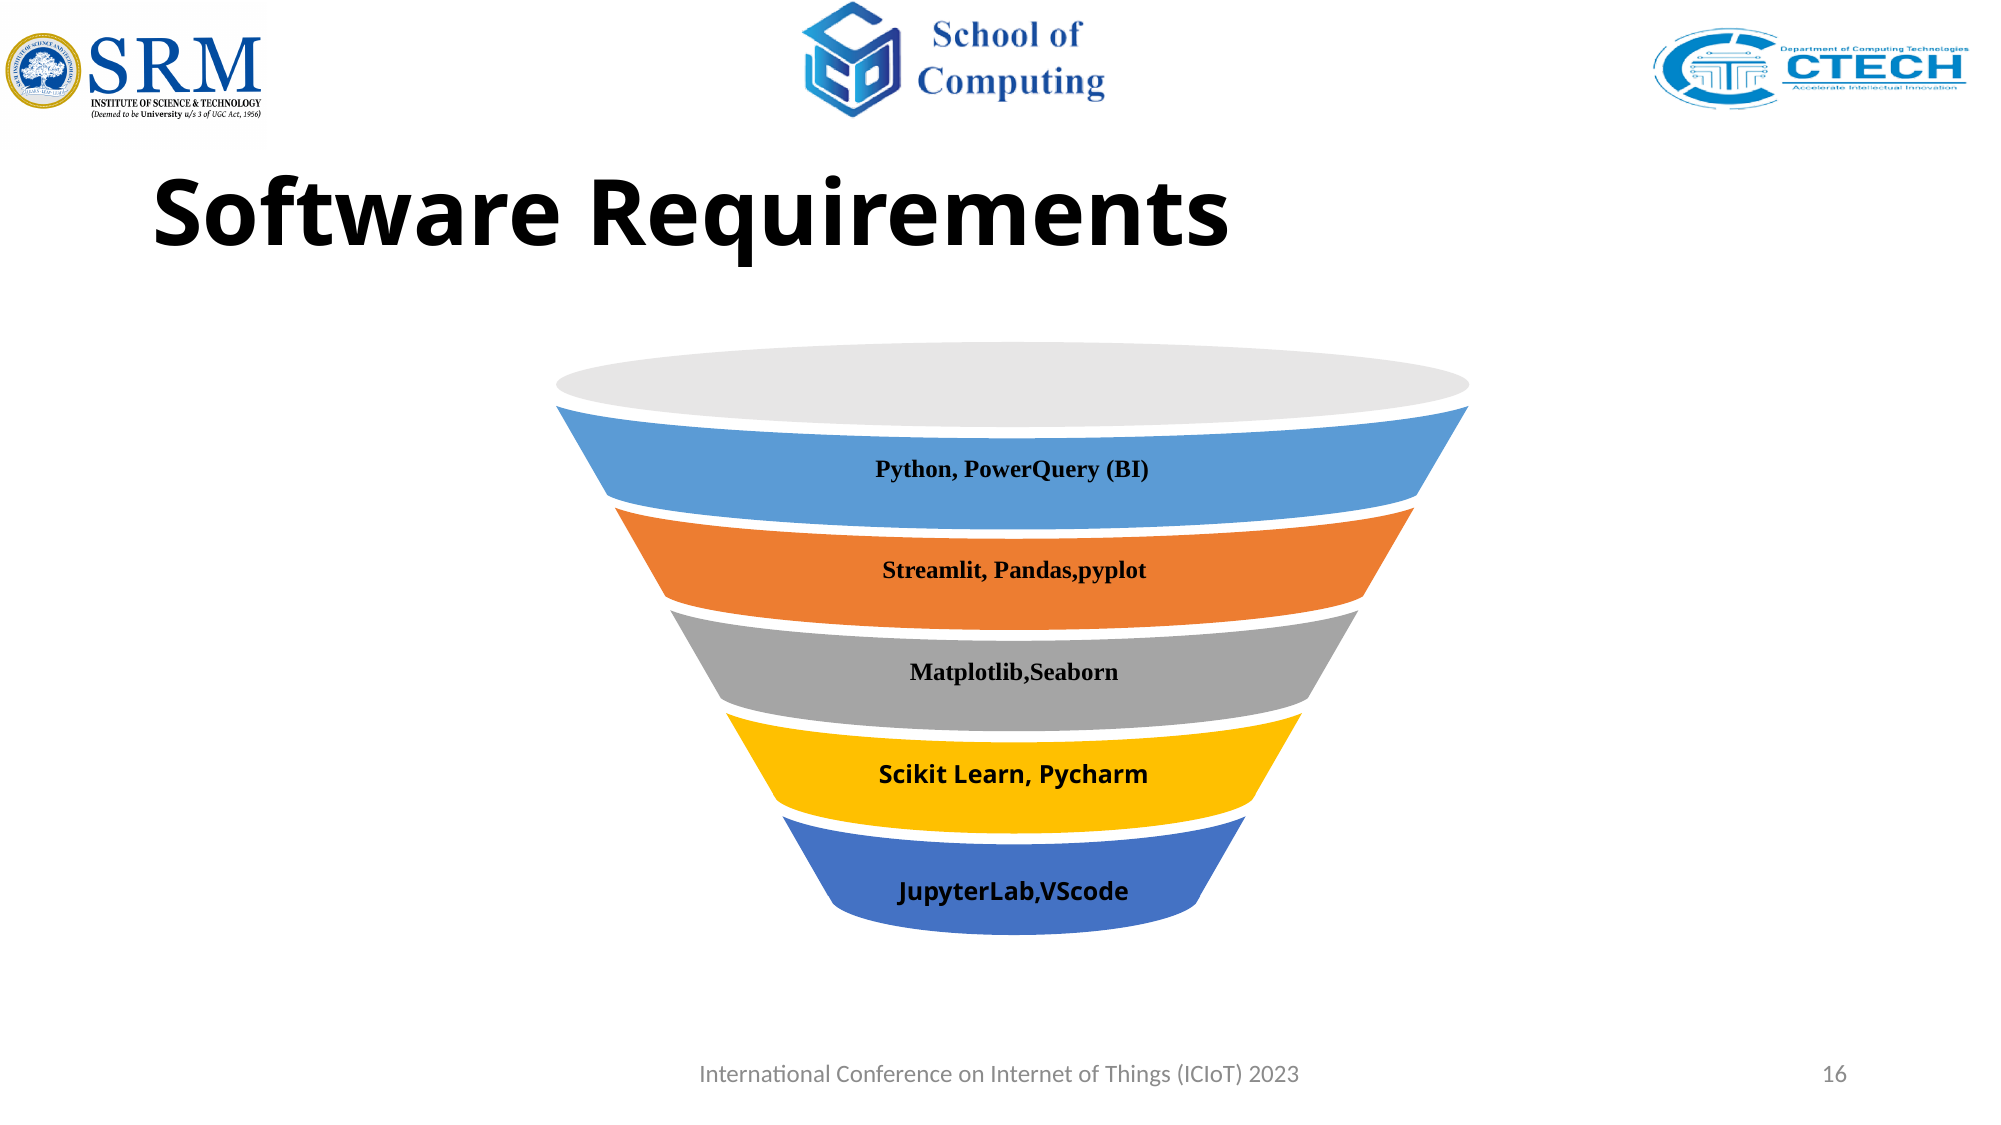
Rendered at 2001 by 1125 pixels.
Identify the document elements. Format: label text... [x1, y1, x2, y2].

picture [795, 0, 1109, 119]
slide_number 16 [1412, 1042, 1863, 1103]
footer International Conference on Internet of Things (ICIoT) 2023 [662, 1042, 1338, 1103]
title Software Requirements [137, 150, 1863, 282]
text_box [556, 342, 1470, 935]
picture [1624, 0, 2000, 141]
picture [0, 2, 267, 151]
